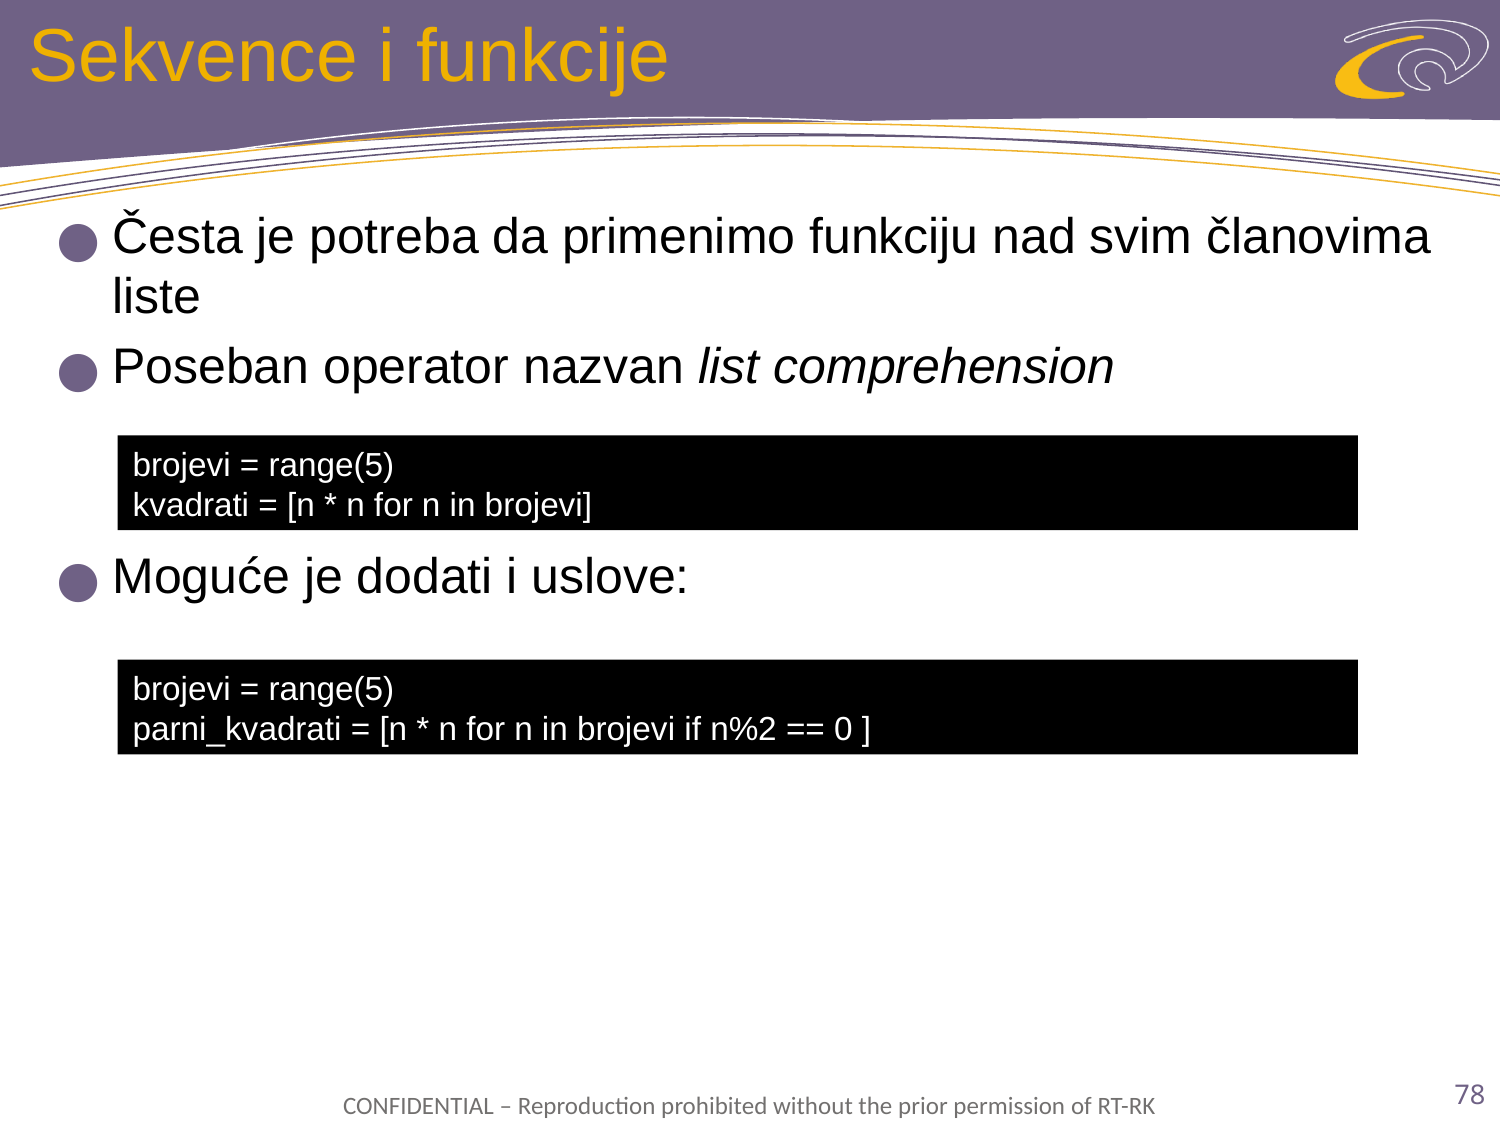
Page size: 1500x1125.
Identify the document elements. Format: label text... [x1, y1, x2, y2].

picture [1322, 0, 1500, 102]
list Česta je potreba da primenimo funkciju nad svim članovima liste Poseban operator nazvan list comprehension Moguće je dodati i uslove: [41, 196, 1483, 988]
text_box brojevi = range(5) kvadrati = [n * n for n in brojevi] [117, 435, 1358, 531]
text_box brojevi = range(5) parni_kvadrati = [n * n for n in brojevi if n%2 == 0 ] [117, 659, 1358, 755]
title Sekvence i funkcije [13, 0, 1313, 119]
